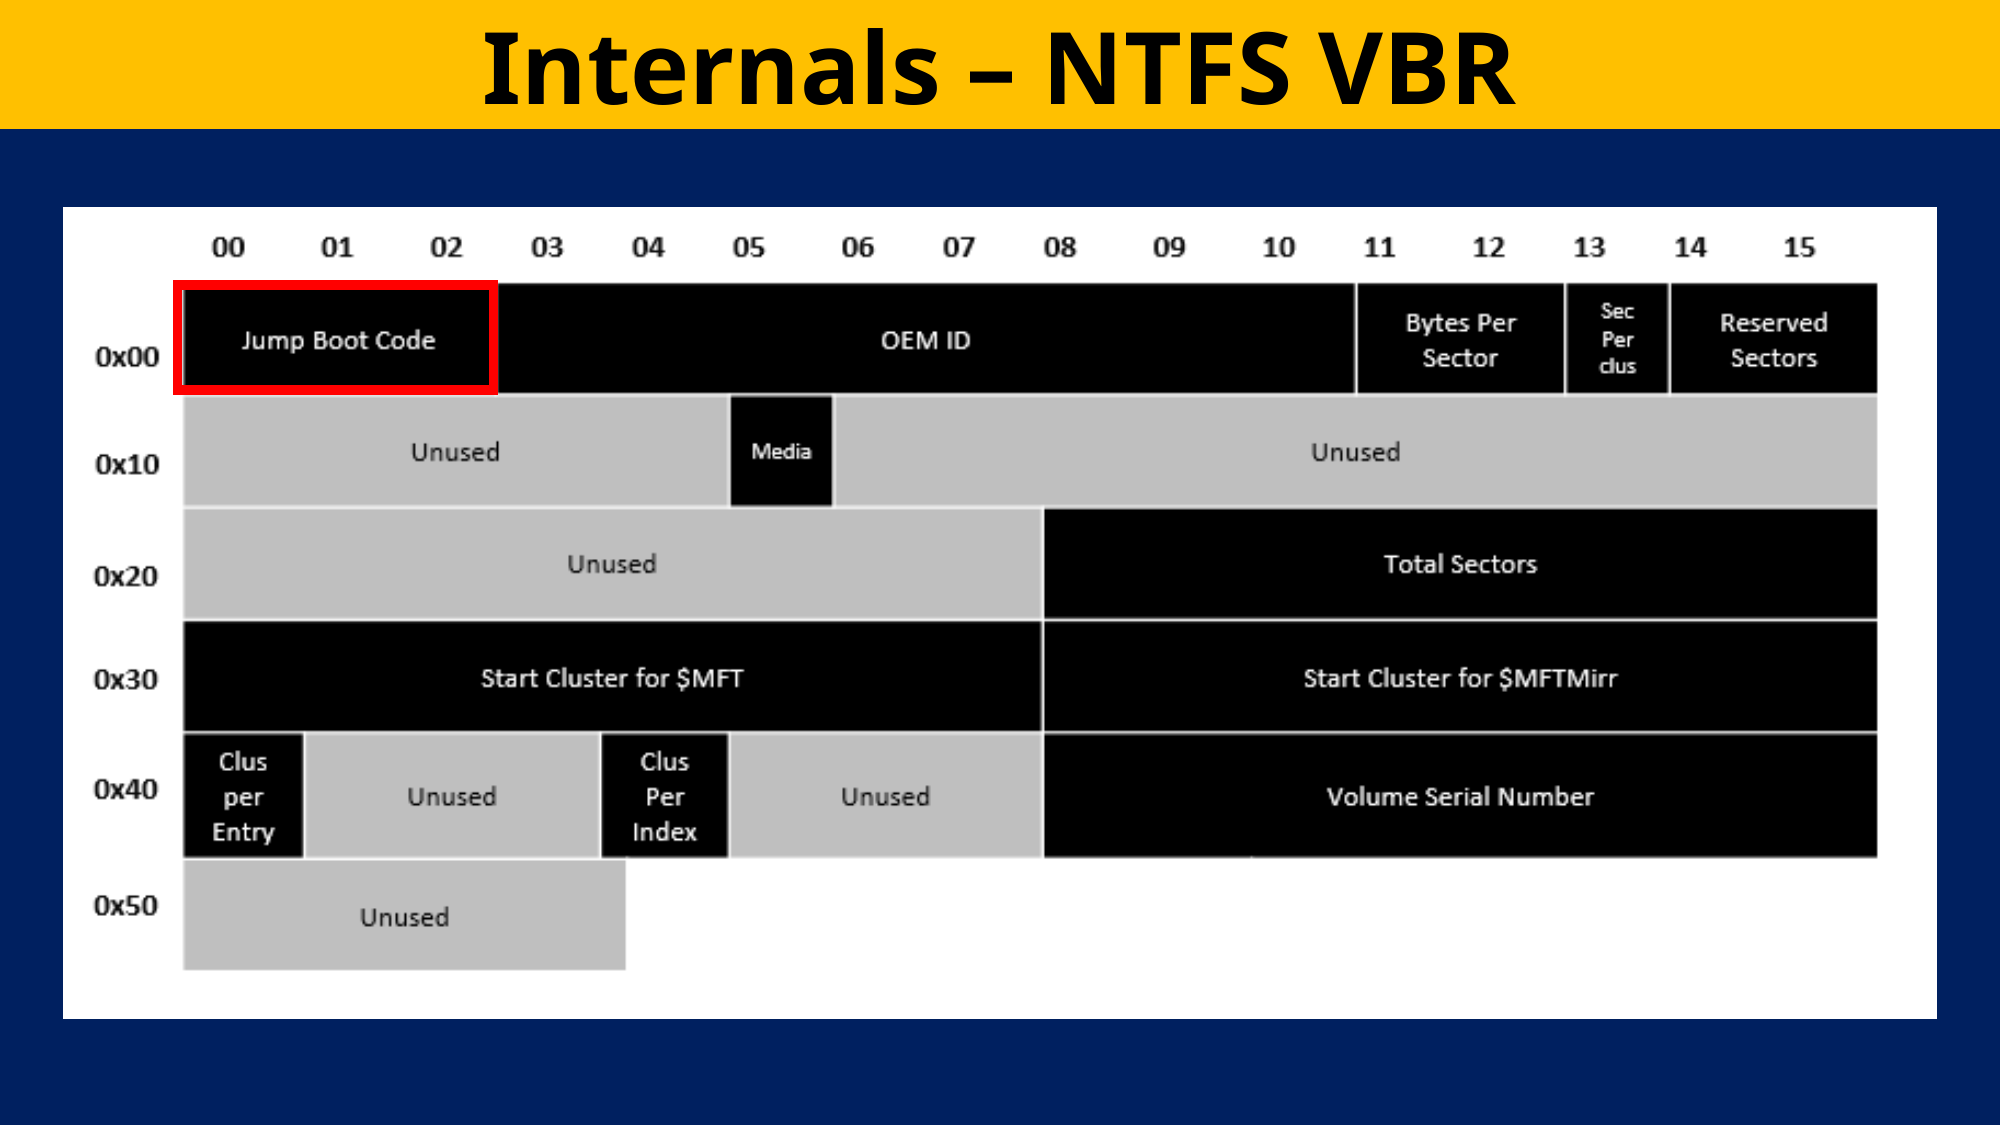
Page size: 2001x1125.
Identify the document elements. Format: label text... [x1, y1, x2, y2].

text_box Internals – NTFS VBR [0, 0, 2000, 130]
picture [63, 207, 1937, 1019]
